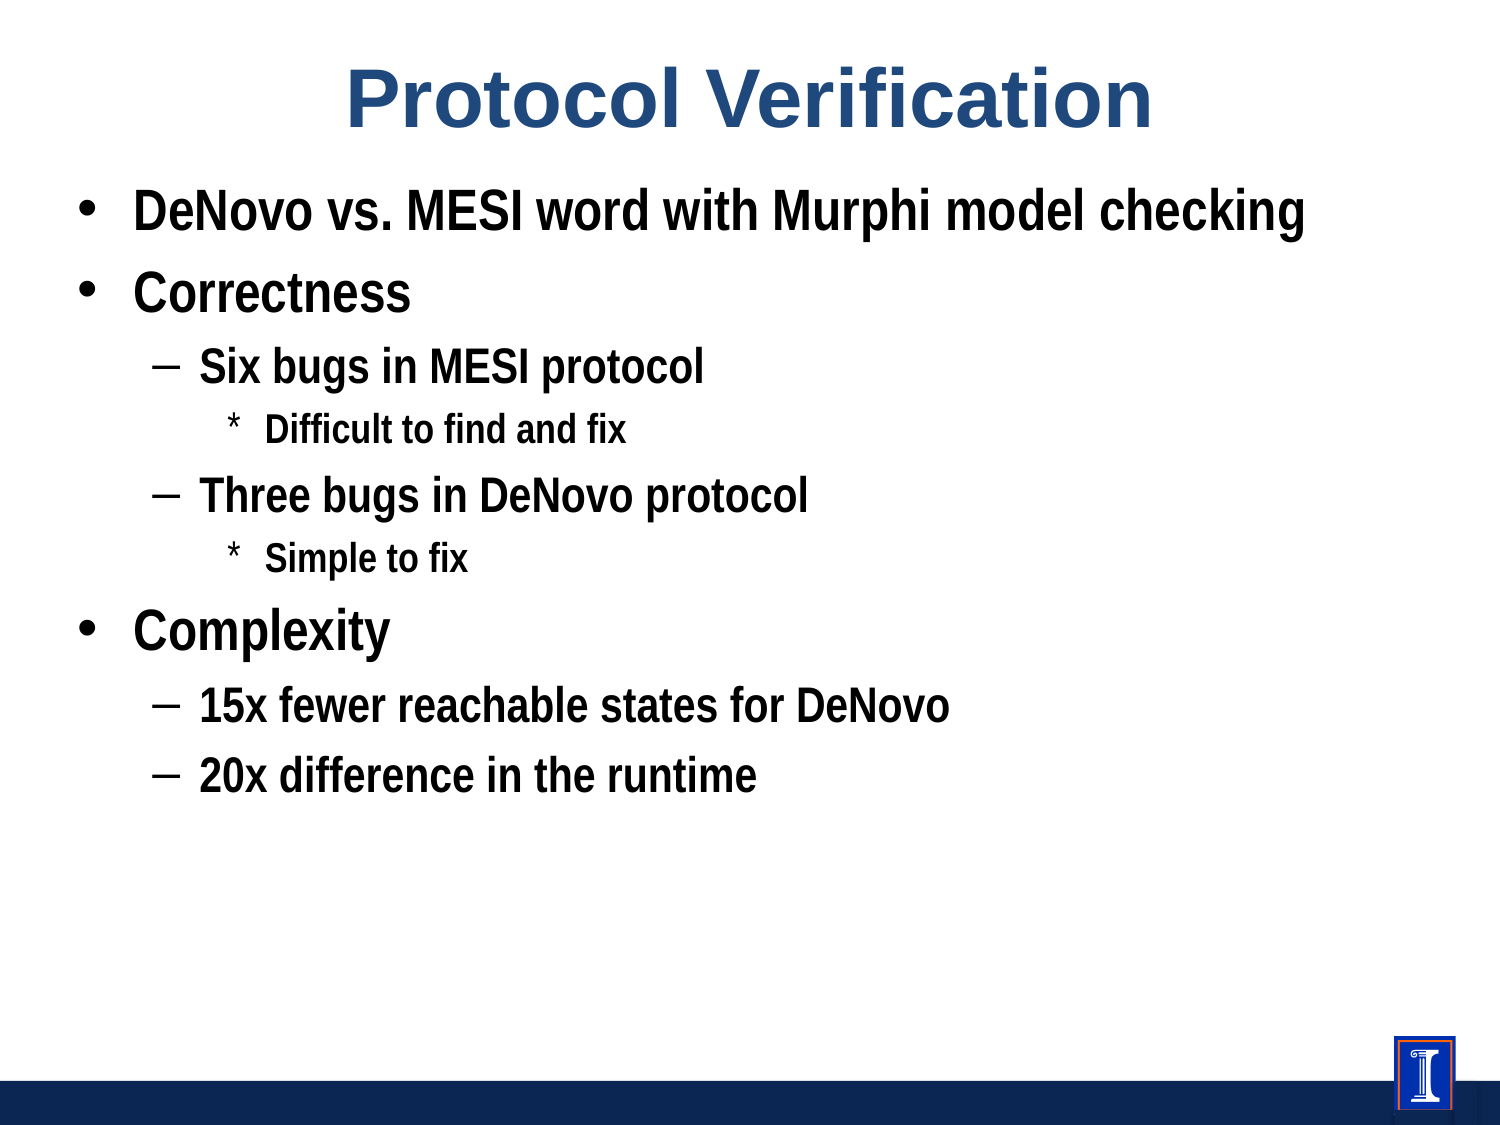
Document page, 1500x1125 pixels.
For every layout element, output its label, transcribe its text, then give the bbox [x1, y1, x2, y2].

picture [1394, 1036, 1456, 1110]
title Protocol Verification [74, 0, 1426, 188]
list DeNovo vs. MESI word with Murphi model checking Correctness Six bugs in MESI protocol Difficult to find and fix Three bugs in DeNovo protocol Simple to fix Complexity 15x fewer reachable states for DeNovo 20x difference in the runtime [62, 164, 1413, 1090]
